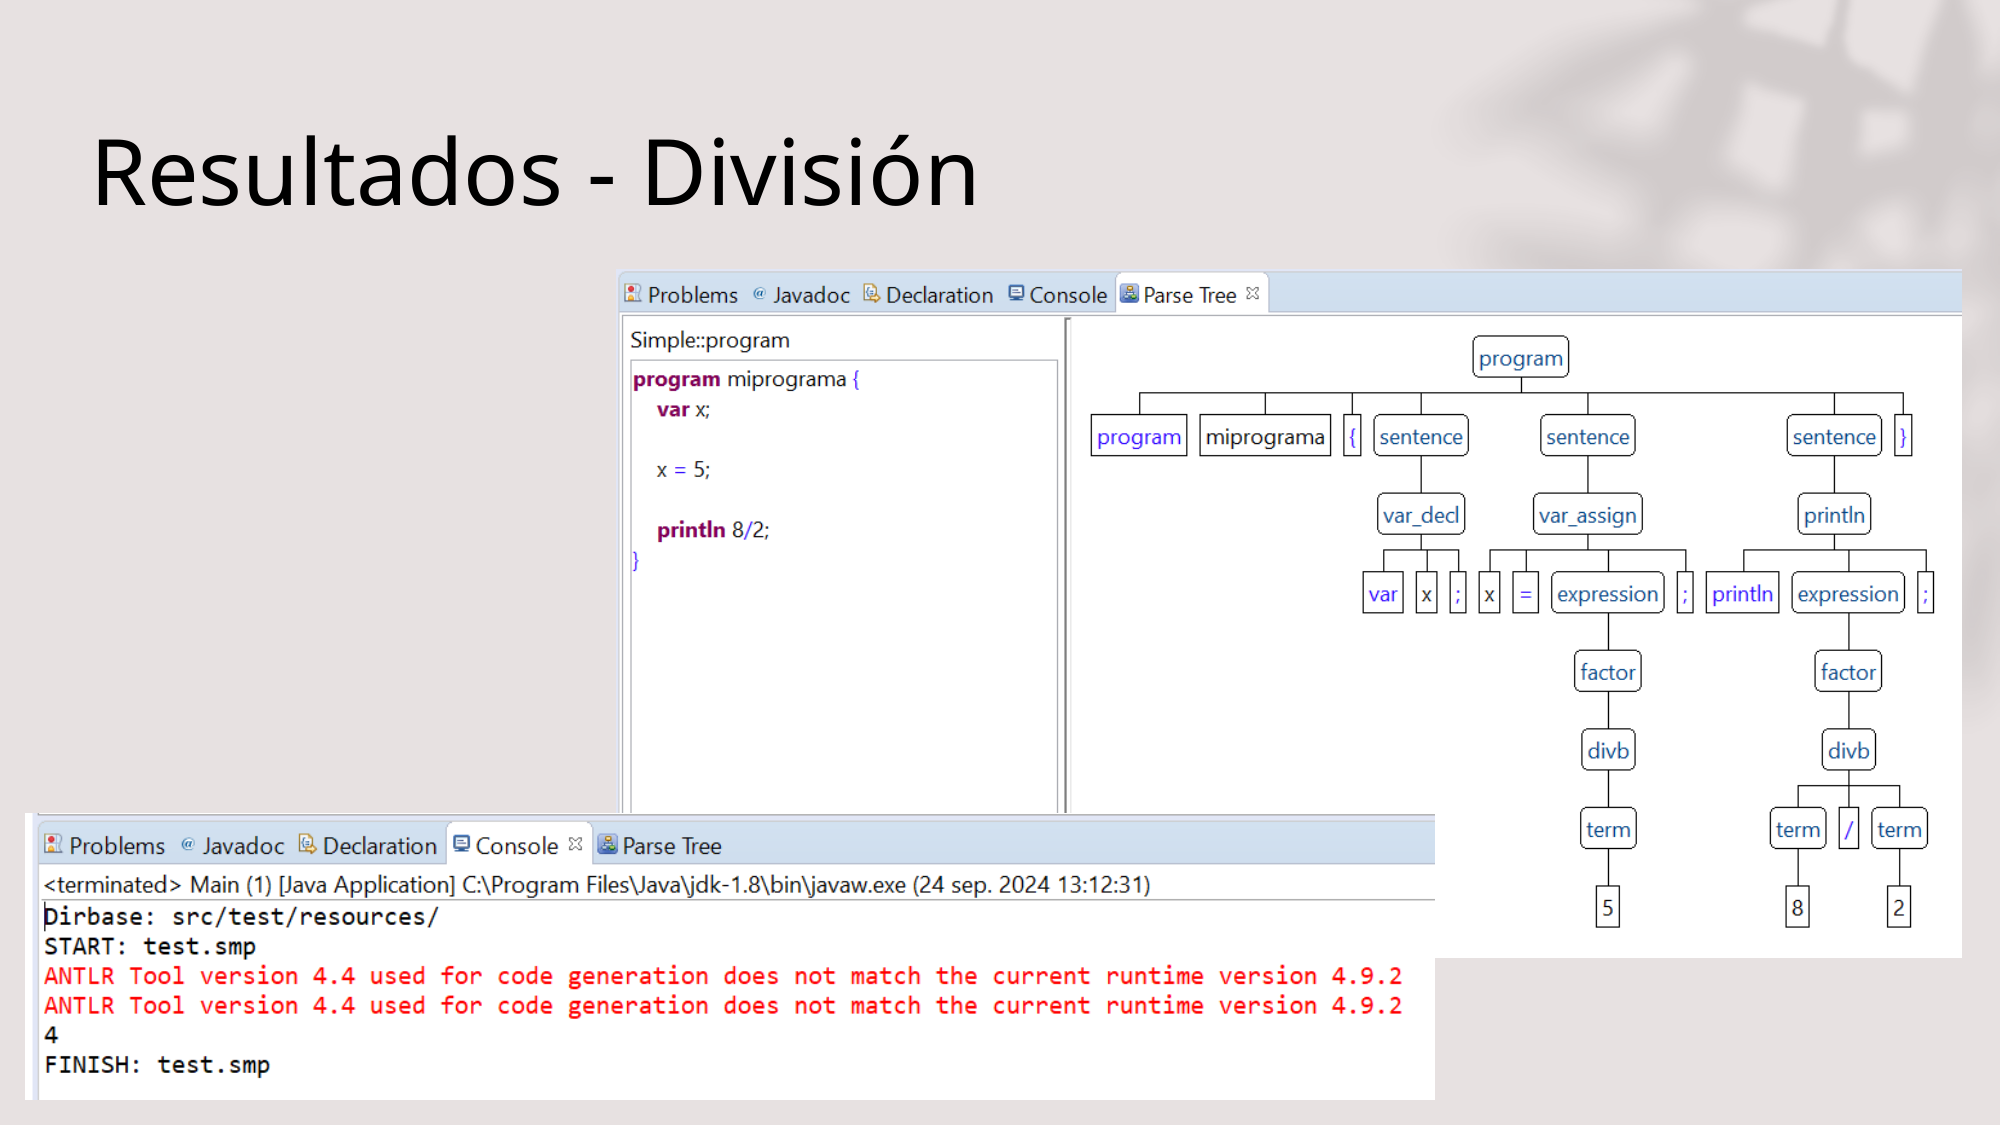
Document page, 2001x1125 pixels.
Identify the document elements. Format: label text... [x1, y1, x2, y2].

picture [25, 813, 1435, 1100]
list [616, 269, 1962, 958]
title Resultados - División [75, 60, 1863, 278]
